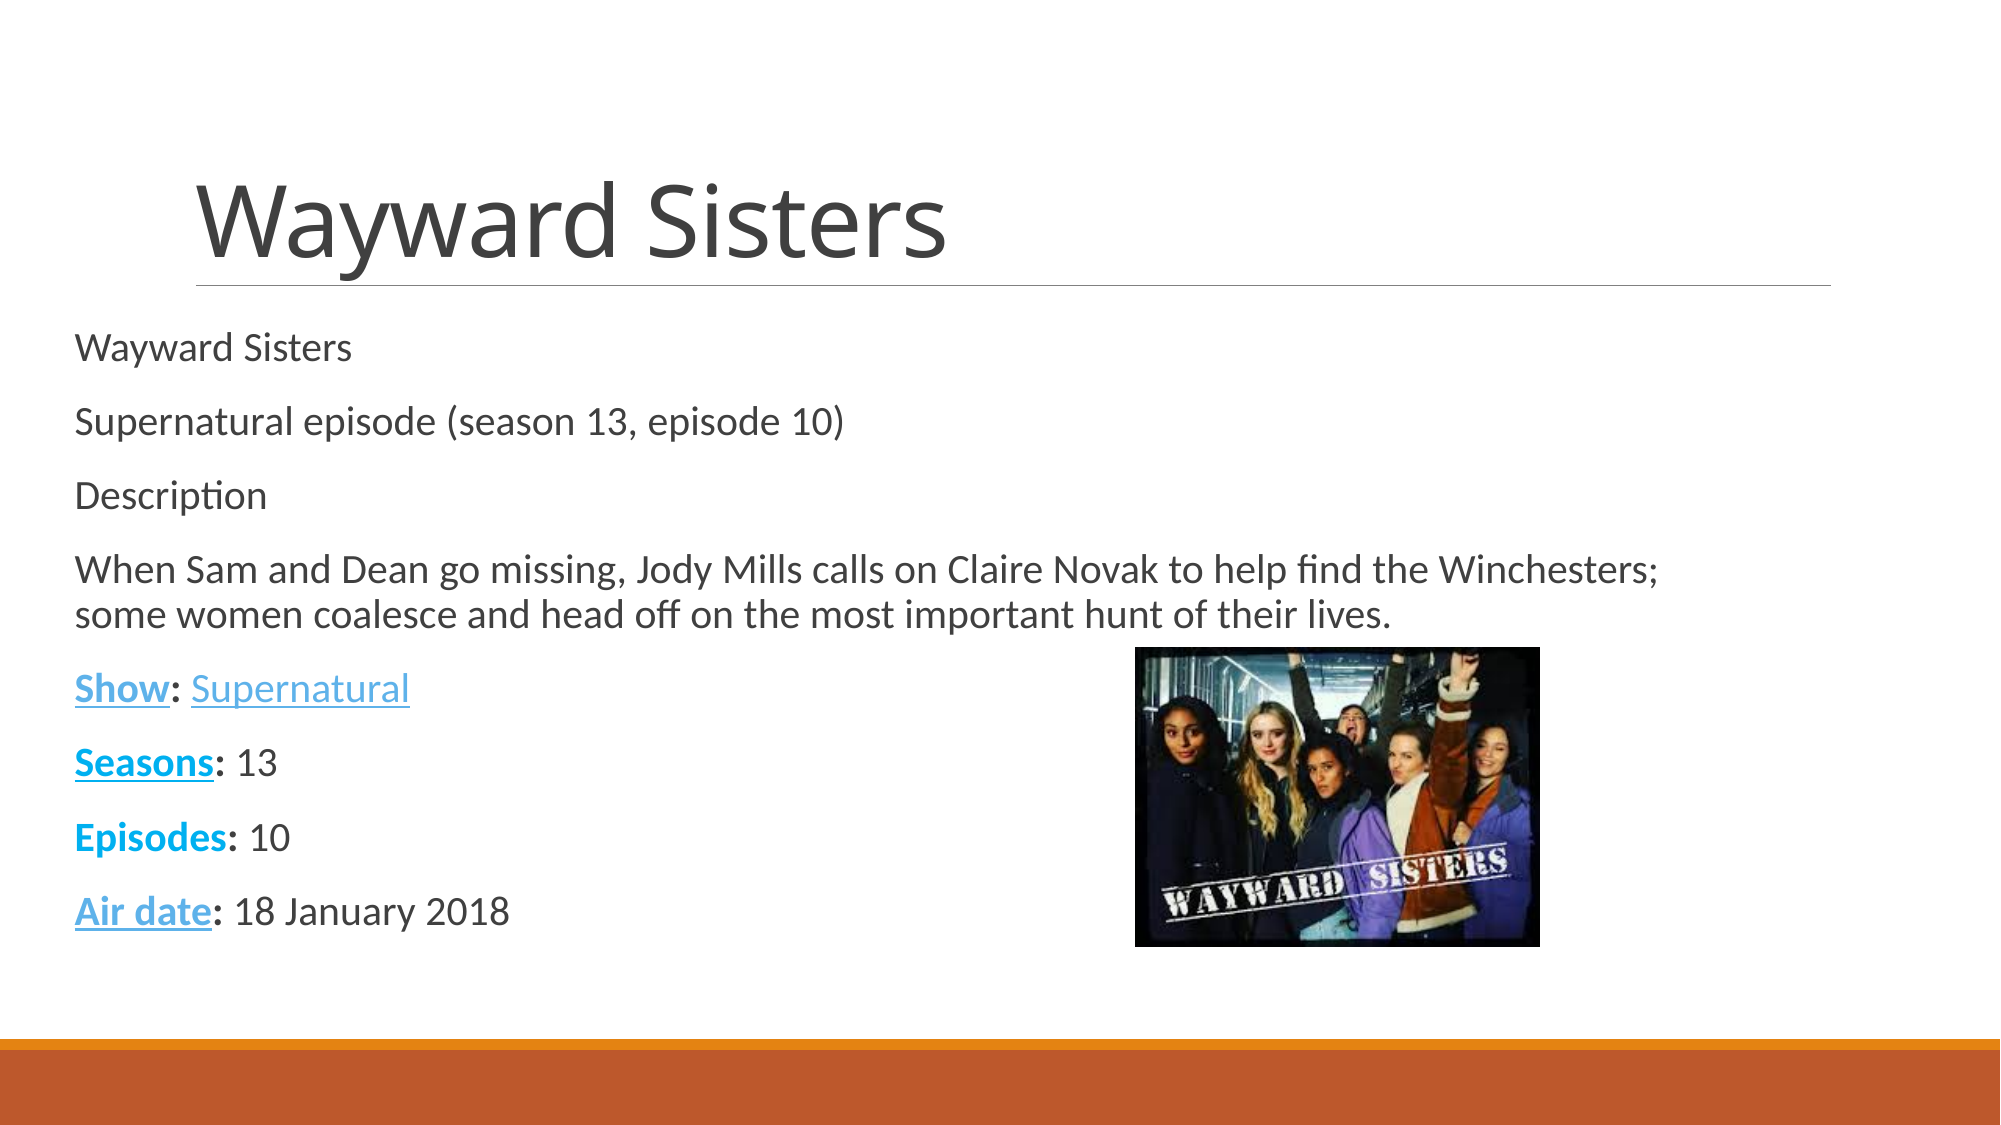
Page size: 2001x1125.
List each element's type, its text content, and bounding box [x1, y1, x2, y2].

picture [1134, 647, 1541, 948]
title Wayward Sisters [180, 47, 1830, 285]
list Wayward Sisters Supernatural episode (season 13, episode 10) Description When Sam and Dean go missing, Jody Mills calls on Claire Novak to help find the Winchesters; some women coalesce and head off on the most important hunt of their lives. Show: Supernatural Seasons: 13 Episodes: 10 Air date: 18 January 2018 [59, 317, 1710, 978]
